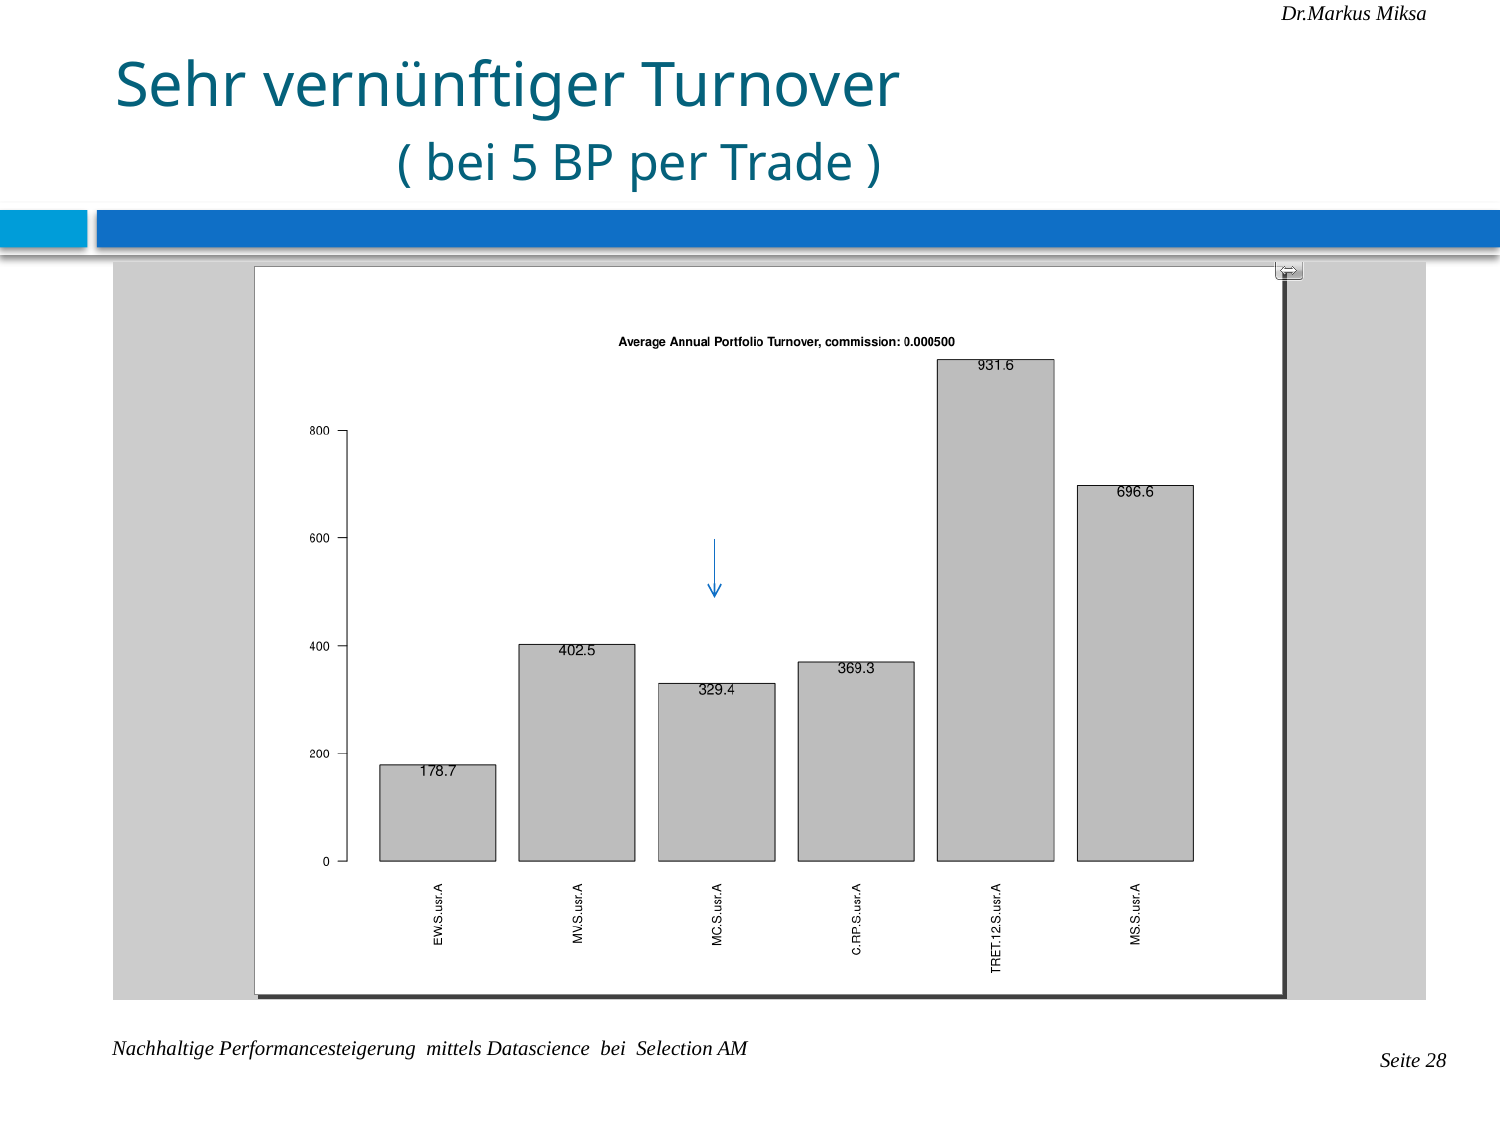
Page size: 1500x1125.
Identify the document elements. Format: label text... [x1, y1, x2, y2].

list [113, 262, 1426, 1001]
title Sehr vernünftiger Turnover ( bei 5 BP per Trade ) [100, 37, 1438, 200]
